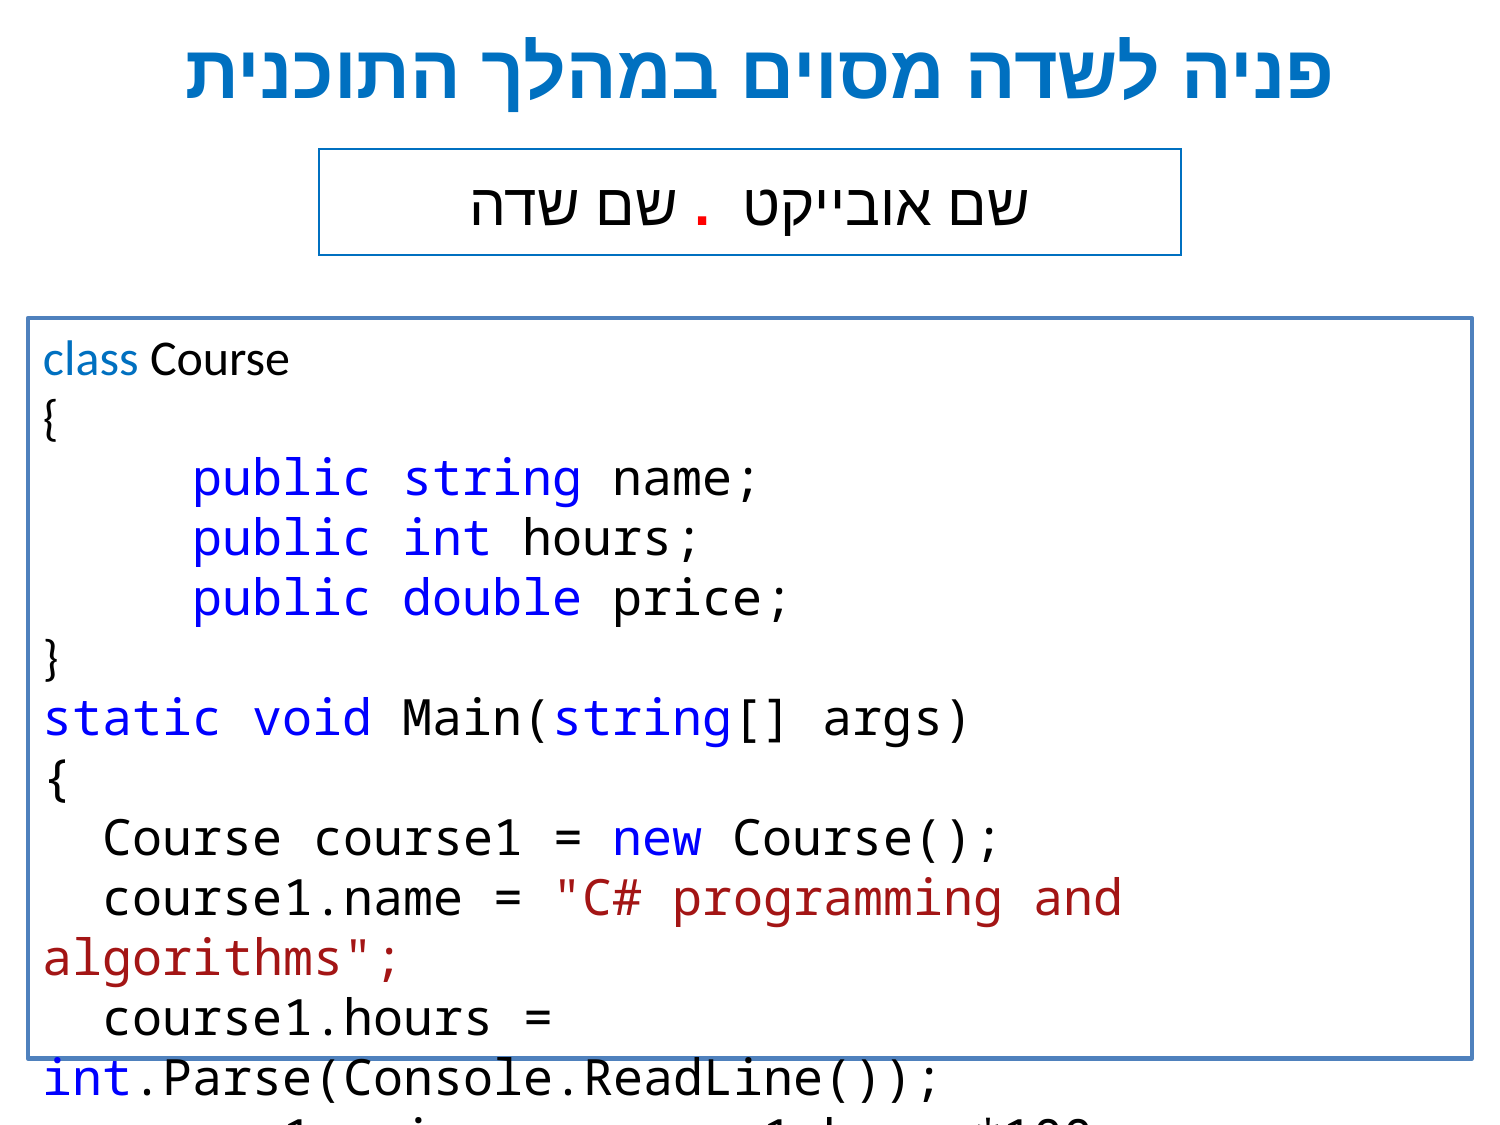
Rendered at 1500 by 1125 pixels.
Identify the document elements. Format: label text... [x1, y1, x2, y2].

text_box שם אובייקט . שם שדה [318, 148, 1182, 256]
text_box class Course { public string name; public int hours; public double price; } static void Main(string[] args) { Course course1 = new Course(); course1.name = "C# programming and algorithms"; course1.hours = int.Parse(Console.ReadLine()); course1.price = course1.hours*100; [26, 316, 1474, 1061]
title פניה לשדה מסוים במהלך התוכנית [135, 7, 1365, 129]
